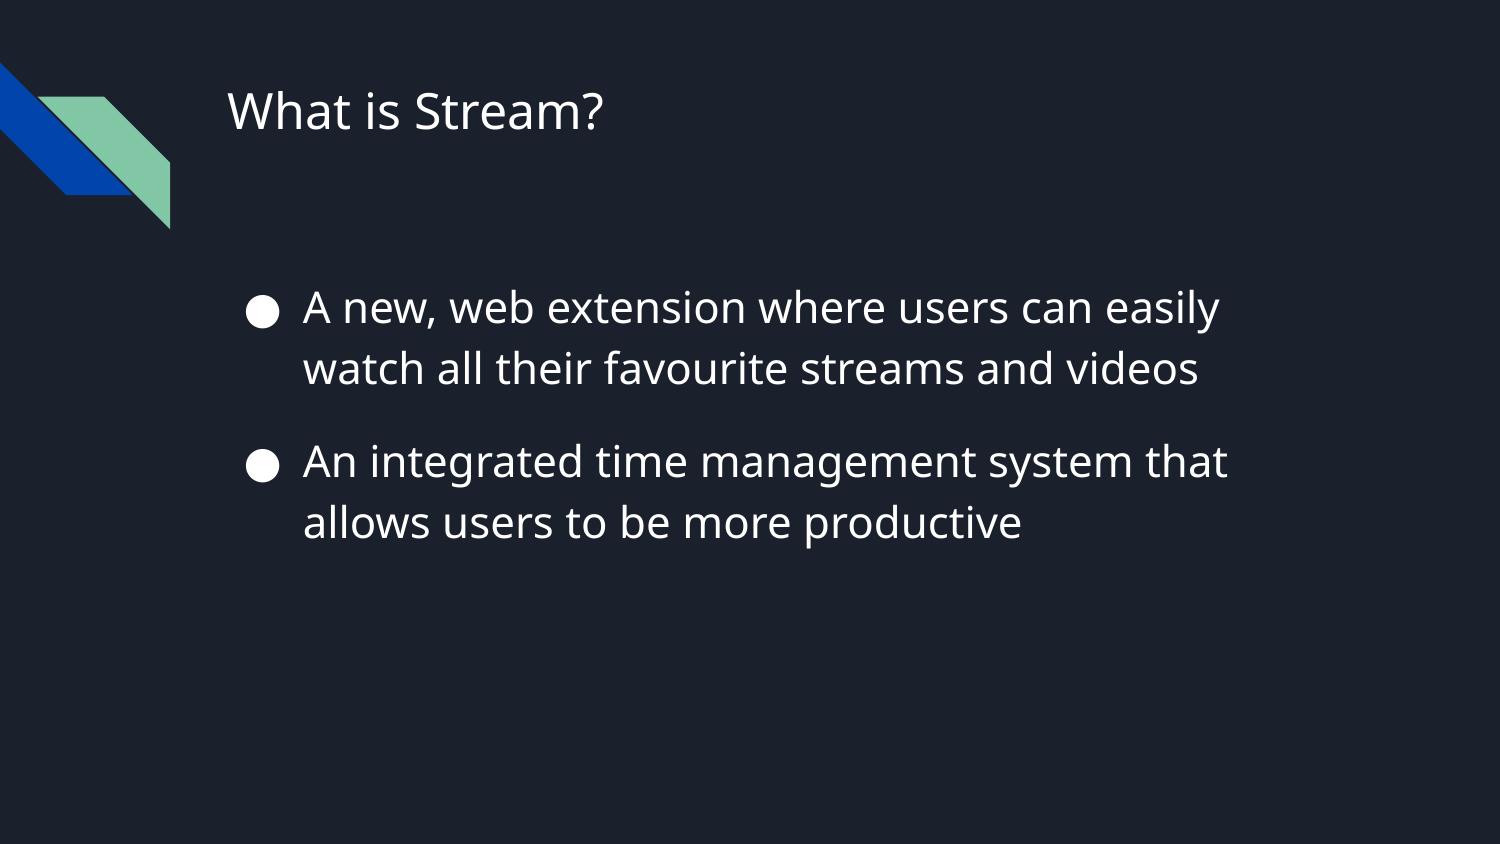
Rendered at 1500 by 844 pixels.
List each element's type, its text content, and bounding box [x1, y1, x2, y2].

list A new, web extension where users can easily watch all their favourite streams and videos An integrated time management system that allows users to be more productive [212, 257, 1368, 735]
title What is Stream? [212, 64, 1368, 215]
